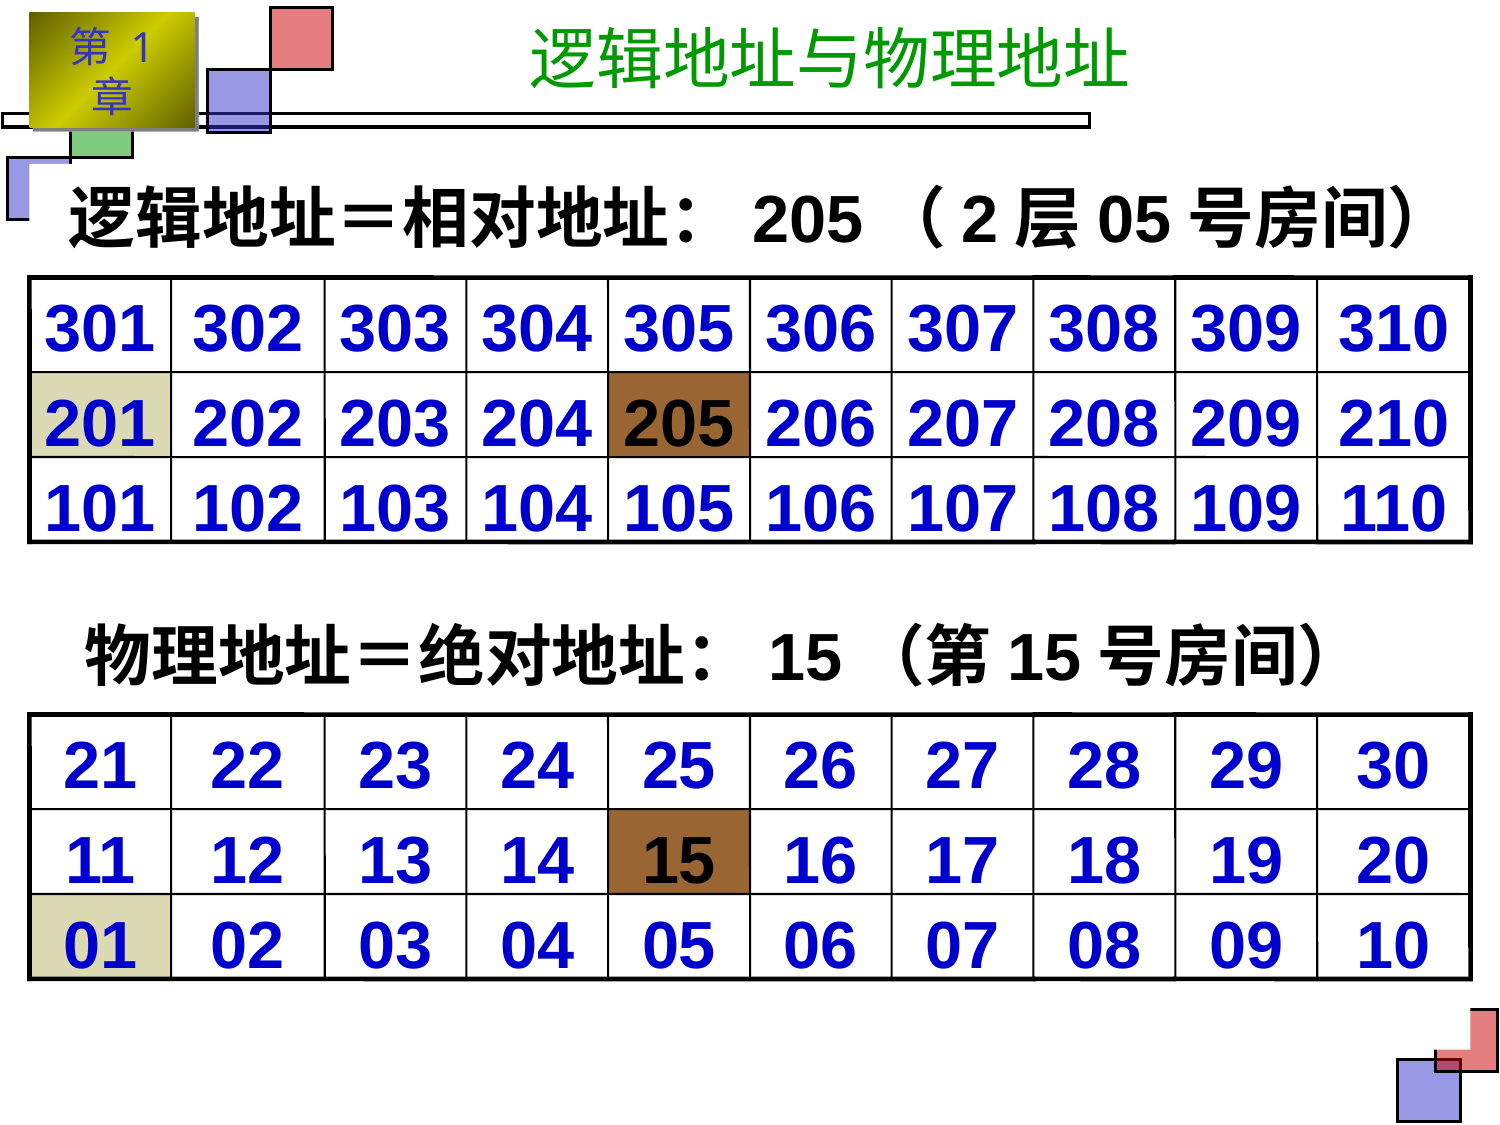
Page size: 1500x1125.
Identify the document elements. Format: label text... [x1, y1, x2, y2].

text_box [29, 163, 1471, 1050]
title 逻辑地址与物理地址 [336, 12, 1324, 102]
